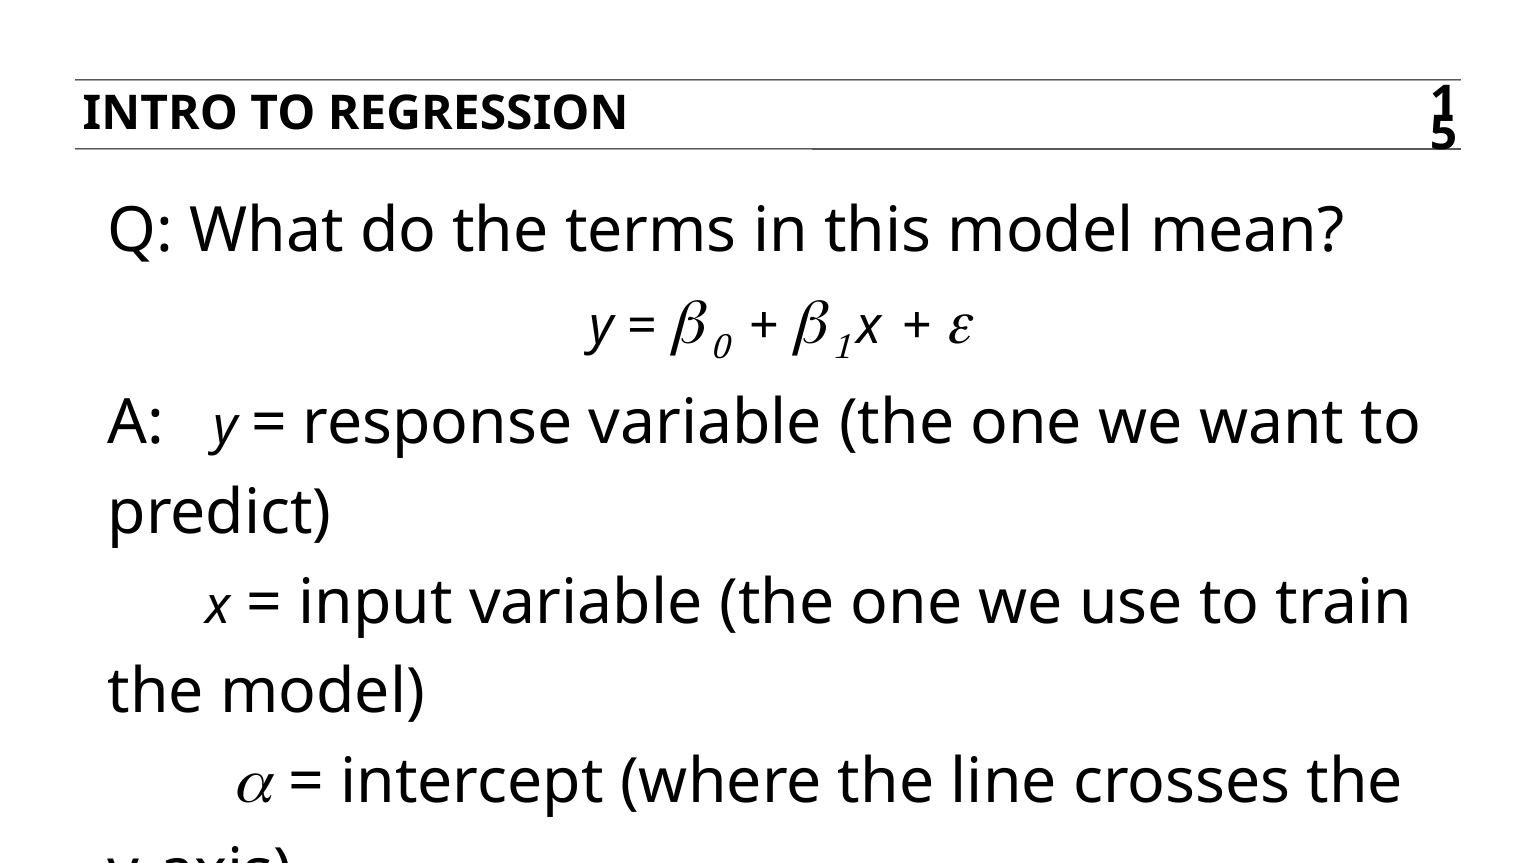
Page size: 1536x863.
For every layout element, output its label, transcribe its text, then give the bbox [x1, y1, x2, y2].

text_box Q: What do the terms in this model mean? y = β0 + β1x + e A: y = response variable (the one we want to predict) x = input variable (the one we use to train the model) a = intercept (where the line crosses the y-axis) b = regression coefficient (the model “parameter”) e = residual (the prediction error) [92, 181, 1468, 863]
slide_number 15 [1419, 86, 1461, 138]
list Intro to regression [67, 81, 1118, 132]
